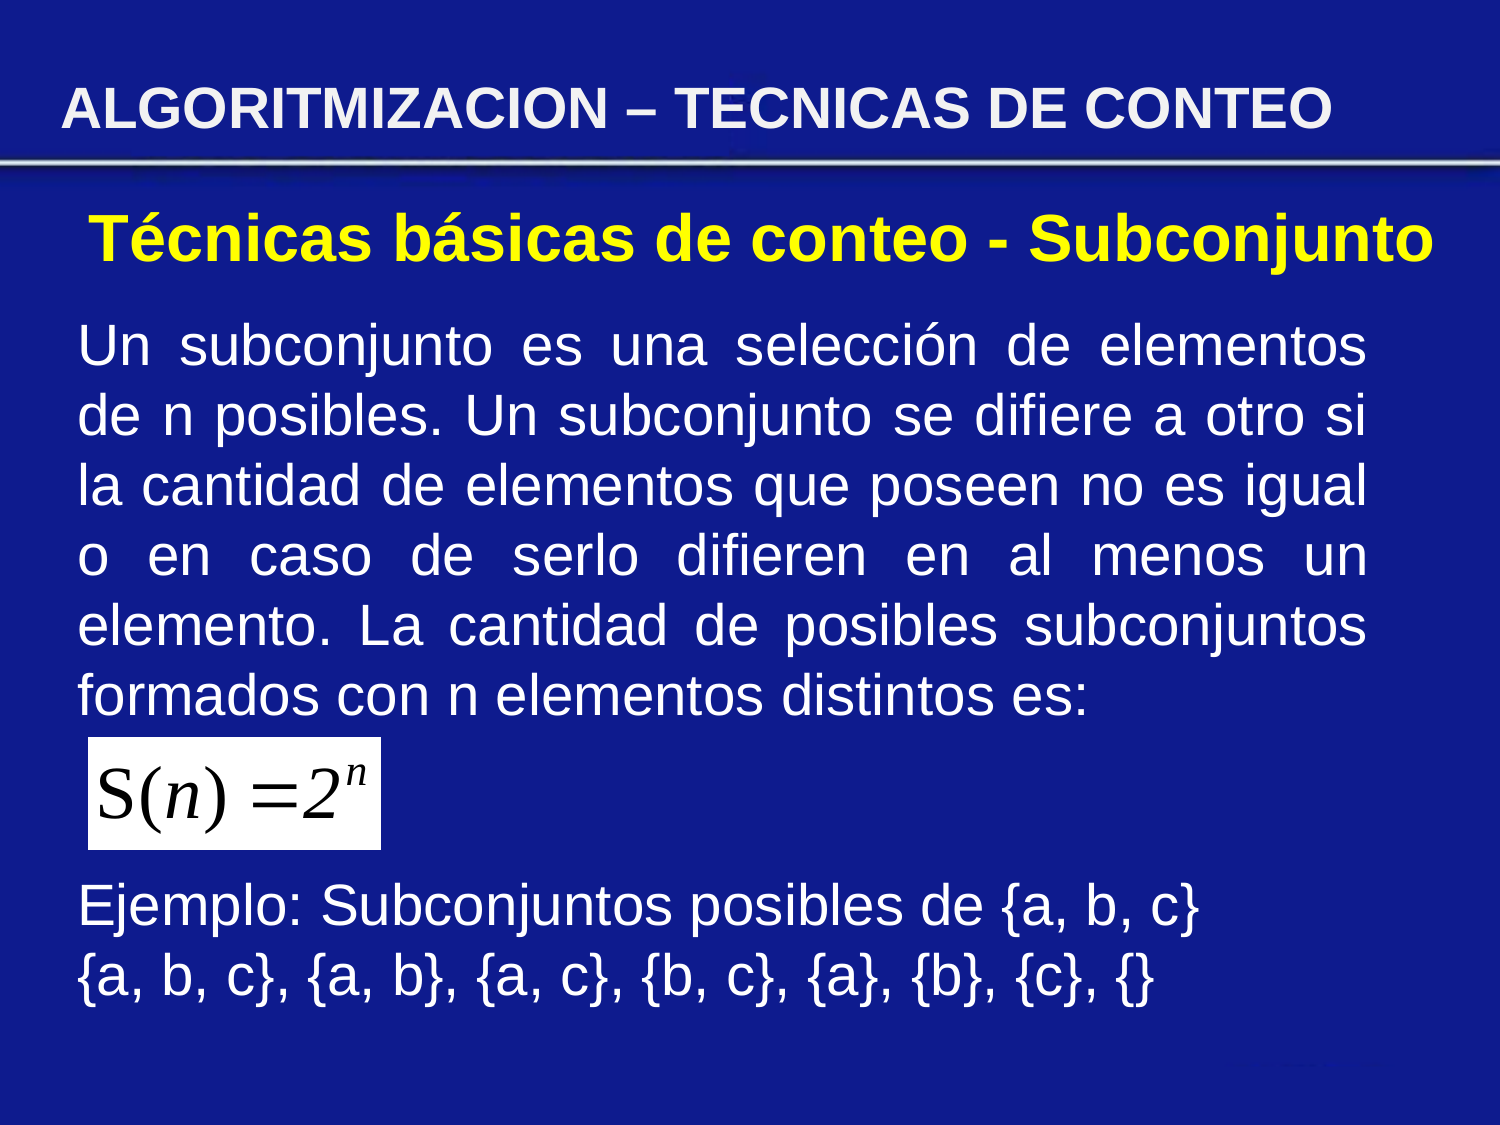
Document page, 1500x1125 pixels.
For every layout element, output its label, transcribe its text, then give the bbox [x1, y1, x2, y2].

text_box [87, 737, 382, 851]
text_box ALGORITMIZACION – TECNICAS DE CONTEO [45, 62, 1349, 148]
text_box Técnicas básicas de conteo - Subconjunto [74, 187, 1452, 283]
picture [0, 0, 1500, 1125]
text_box Un subconjunto es una selección de elementos de n posibles. Un subconjunto se difiere a otro si la cantidad de elementos que poseen no es igual o en caso de serlo difieren en al menos un elemento. La cantidad de posibles subconjuntos formados con n elementos distintos es: Ejemplo: Subconjuntos posibles de {a, b, c} {a, b, c}, {a, b}, {a, c}, {b, c}, {a}, {b}, {c}, {} [62, 299, 1385, 1085]
